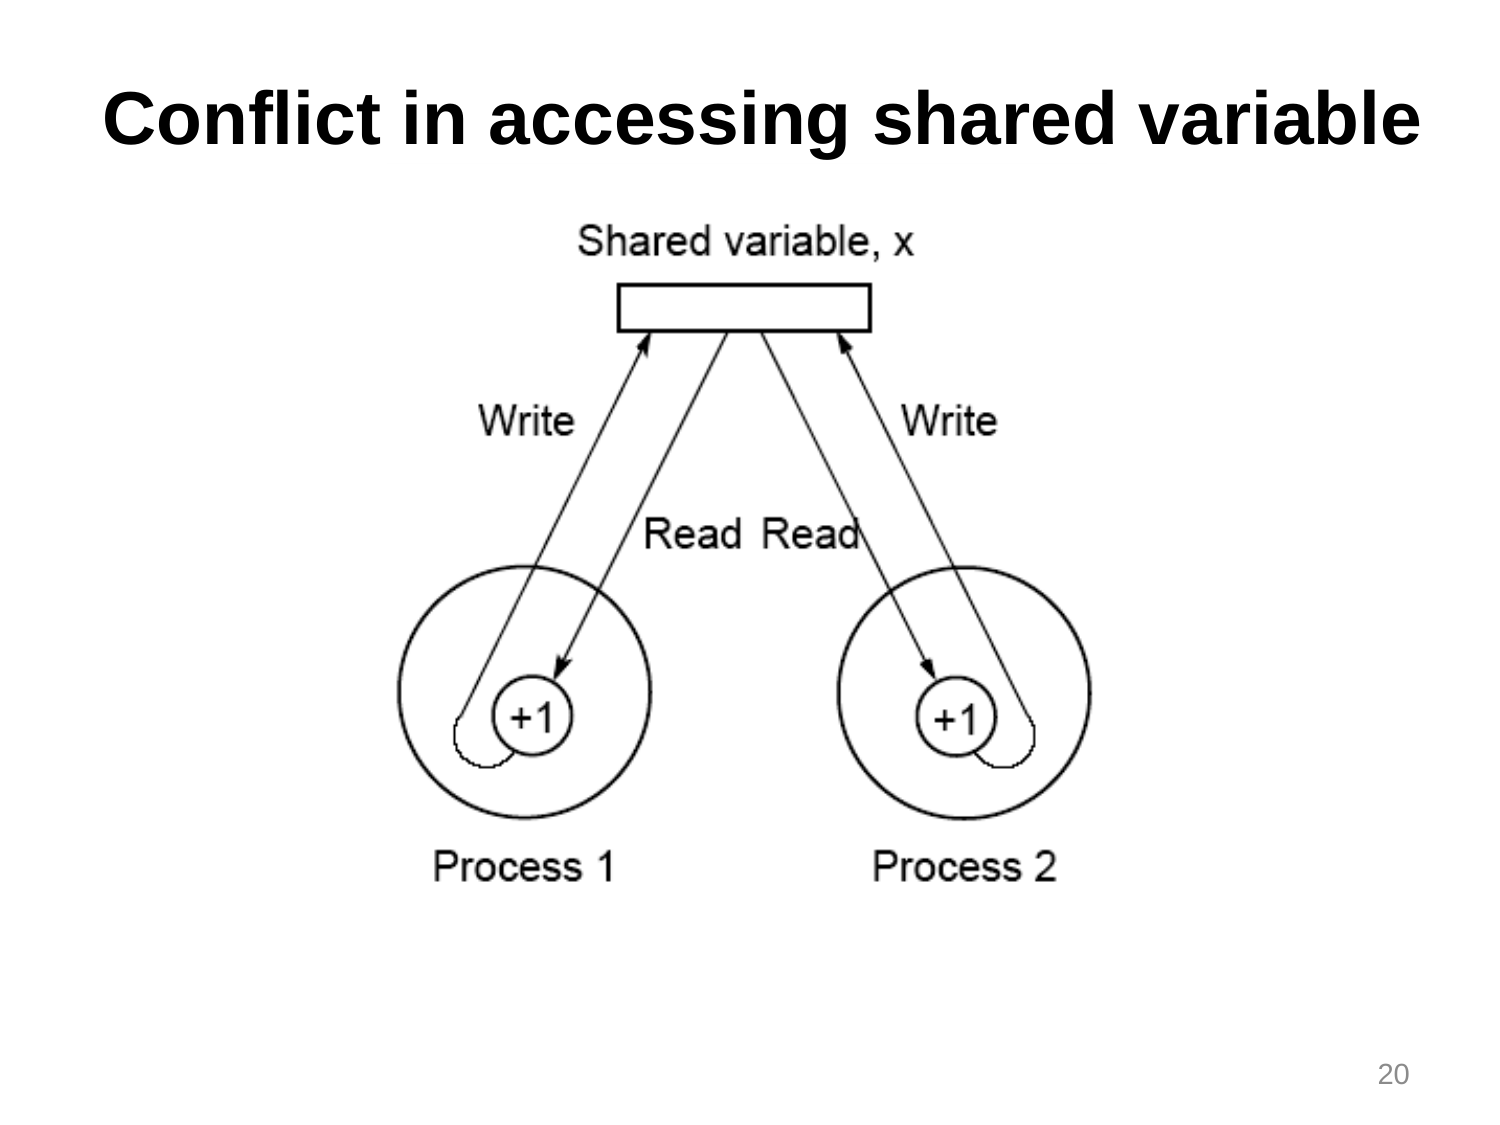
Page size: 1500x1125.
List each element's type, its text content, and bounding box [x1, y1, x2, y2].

picture [387, 162, 1107, 907]
text_box Conflict in accessing shared variable [87, 62, 1439, 168]
slide_number 20 [1074, 1042, 1425, 1103]
